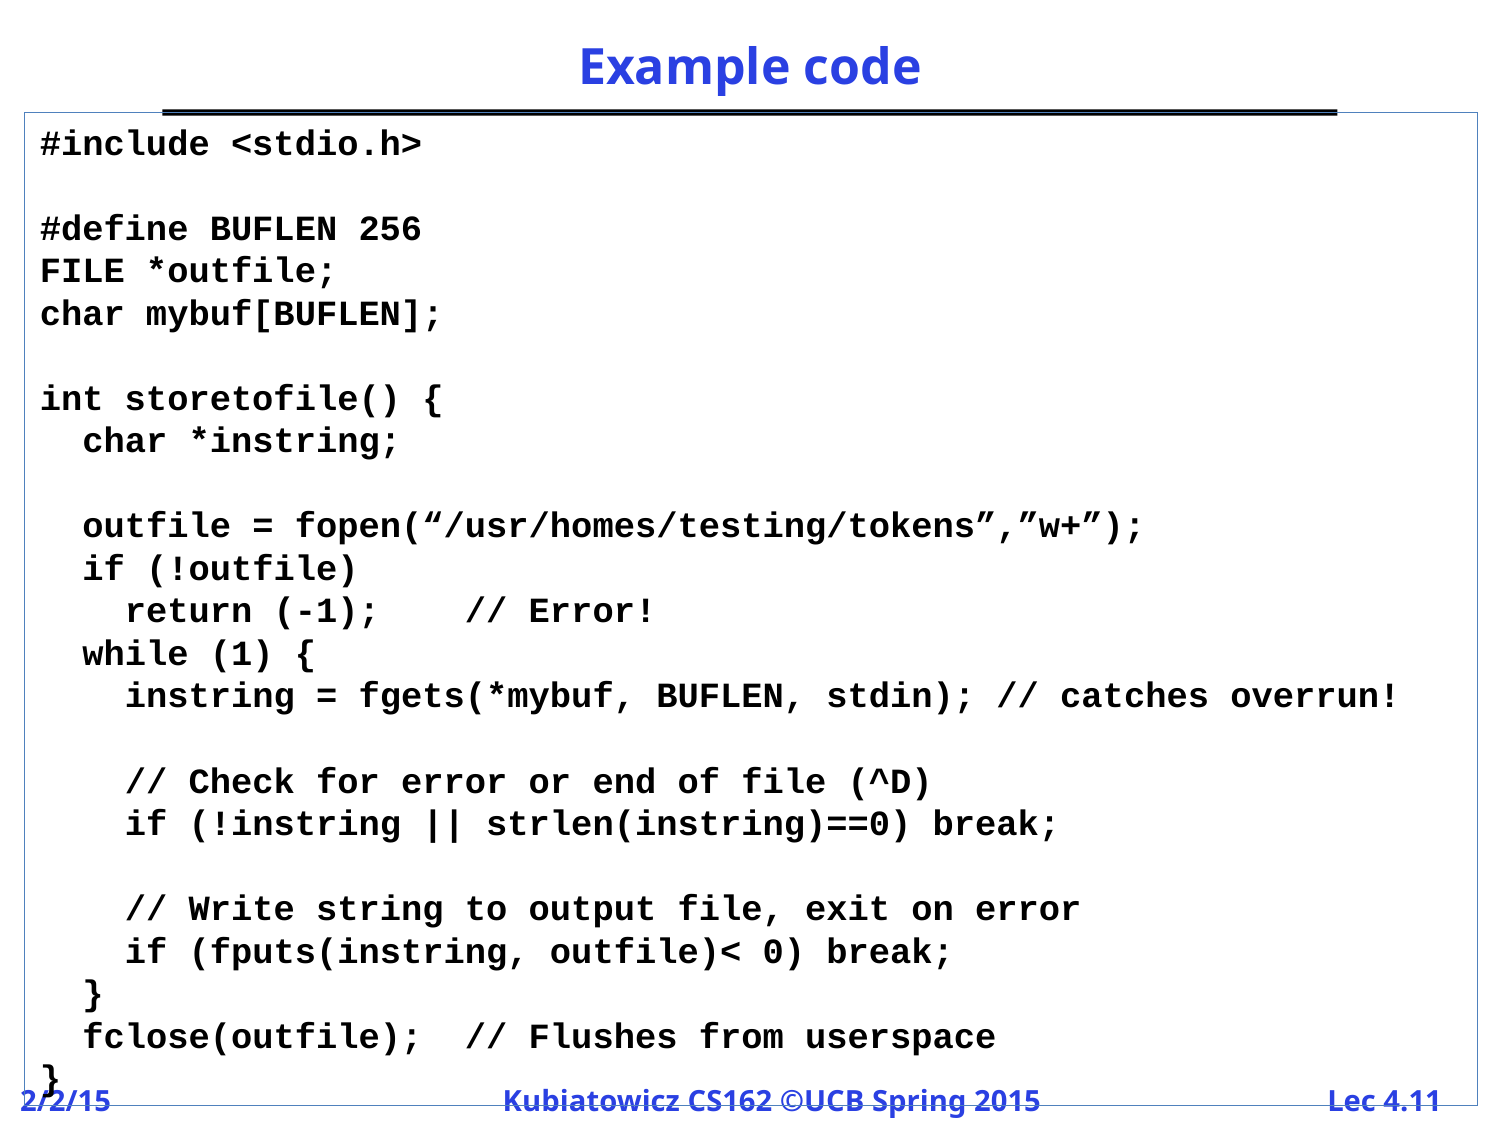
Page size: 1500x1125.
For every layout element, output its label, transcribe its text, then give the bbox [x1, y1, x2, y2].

text_box #include <stdio.h> #define BUFLEN 256 FILE *outfile; char mybuf[BUFLEN]; int storetofile() { char *instring; outfile = fopen(“/usr/homes/testing/tokens”,”w+”); if (!outfile) return (-1); // Error! while (1) { instring = fgets(*mybuf, BUFLEN, stdin); // catches overrun! // Check for error or end of file (^D) if (!instring || strlen(instring)==0) break; // Write string to output file, exit on error if (fputs(instring, outfile)< 0) break; } fclose(outfile); // Flushes from userspace } [24, 112, 1478, 1106]
title Example code [162, 24, 1338, 112]
